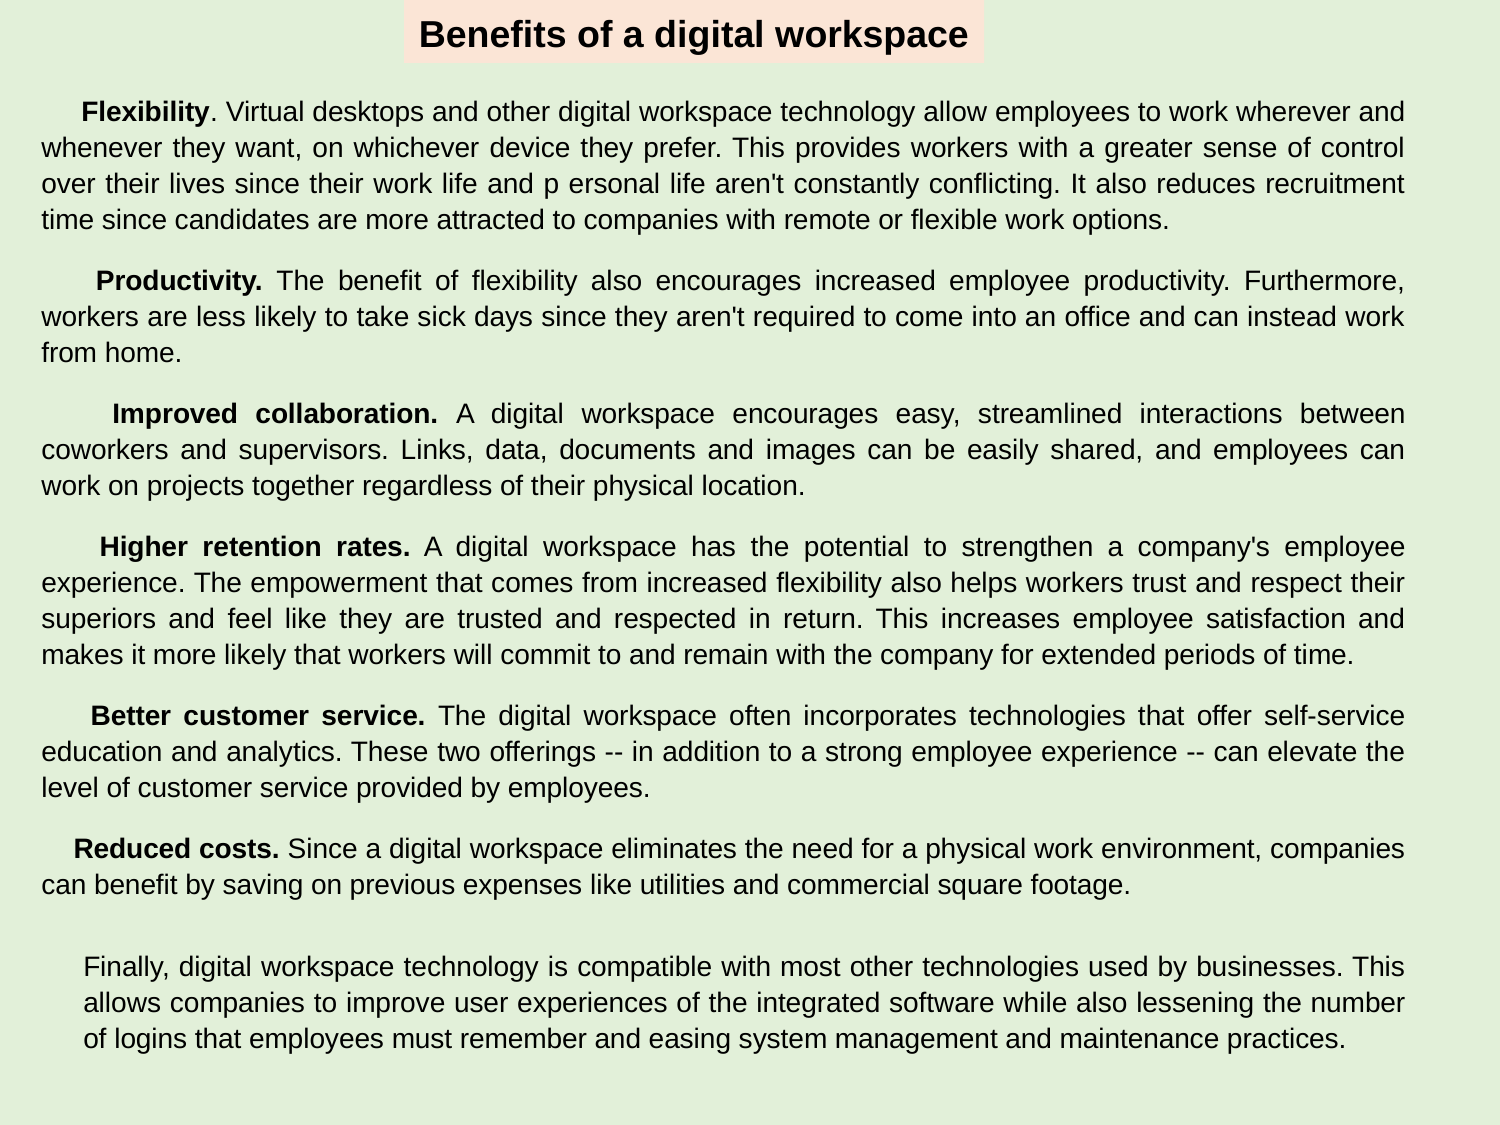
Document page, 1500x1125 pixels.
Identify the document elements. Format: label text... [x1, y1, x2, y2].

text_box Benefits of a digital workspace [404, 0, 985, 63]
text_box Flexibility. Virtual desktops and other digital workspace technology allow employees to work wherever and whenever they want, on whichever device they prefer. This provides workers with a greater sense of control over their lives since their work life and p ersonal life aren't constantly conflicting. It also reduces recruitment time since candidates are more attracted to companies with remote or flexible work options. Productivity. The benefit of flexibility also encourages increased employee productivity. Furthermore, workers are less likely to take sick days since they aren't required to come into an office and can instead work from home. Improved collaboration. A digital workspace encourages easy, streamlined interactions between coworkers and supervisors. Links, data, documents and images can be easily shared, and employees can work on projects together regardless of their physical location. Higher retention rates. A digital workspace has the potential to strengthen a company's employee experience. The empowerment that comes from increased flexibility also helps workers trust and respect their superiors and feel like they are trusted and respected in return. This increases employee satisfaction and makes it more likely that workers will commit to and remain with the company for extended periods of time. Better customer service. The digital workspace often incorporates technologies that offer self-service education and analytics. These two offerings -- in addition to a strong employee experience -- can elevate the level of customer service provided by employees. Reduced costs. Since a digital workspace eliminates the need for a physical work environment, companies can benefit by saving on previous expenses like utilities and commercial square footage. [26, 83, 1421, 908]
text_box Finally, digital workspace technology is compatible with most other technologies used by businesses. This allows companies to improve user experiences of the integrated software while also lessening the number of logins that employees must remember and easing system management and maintenance practices. [68, 938, 1421, 1062]
